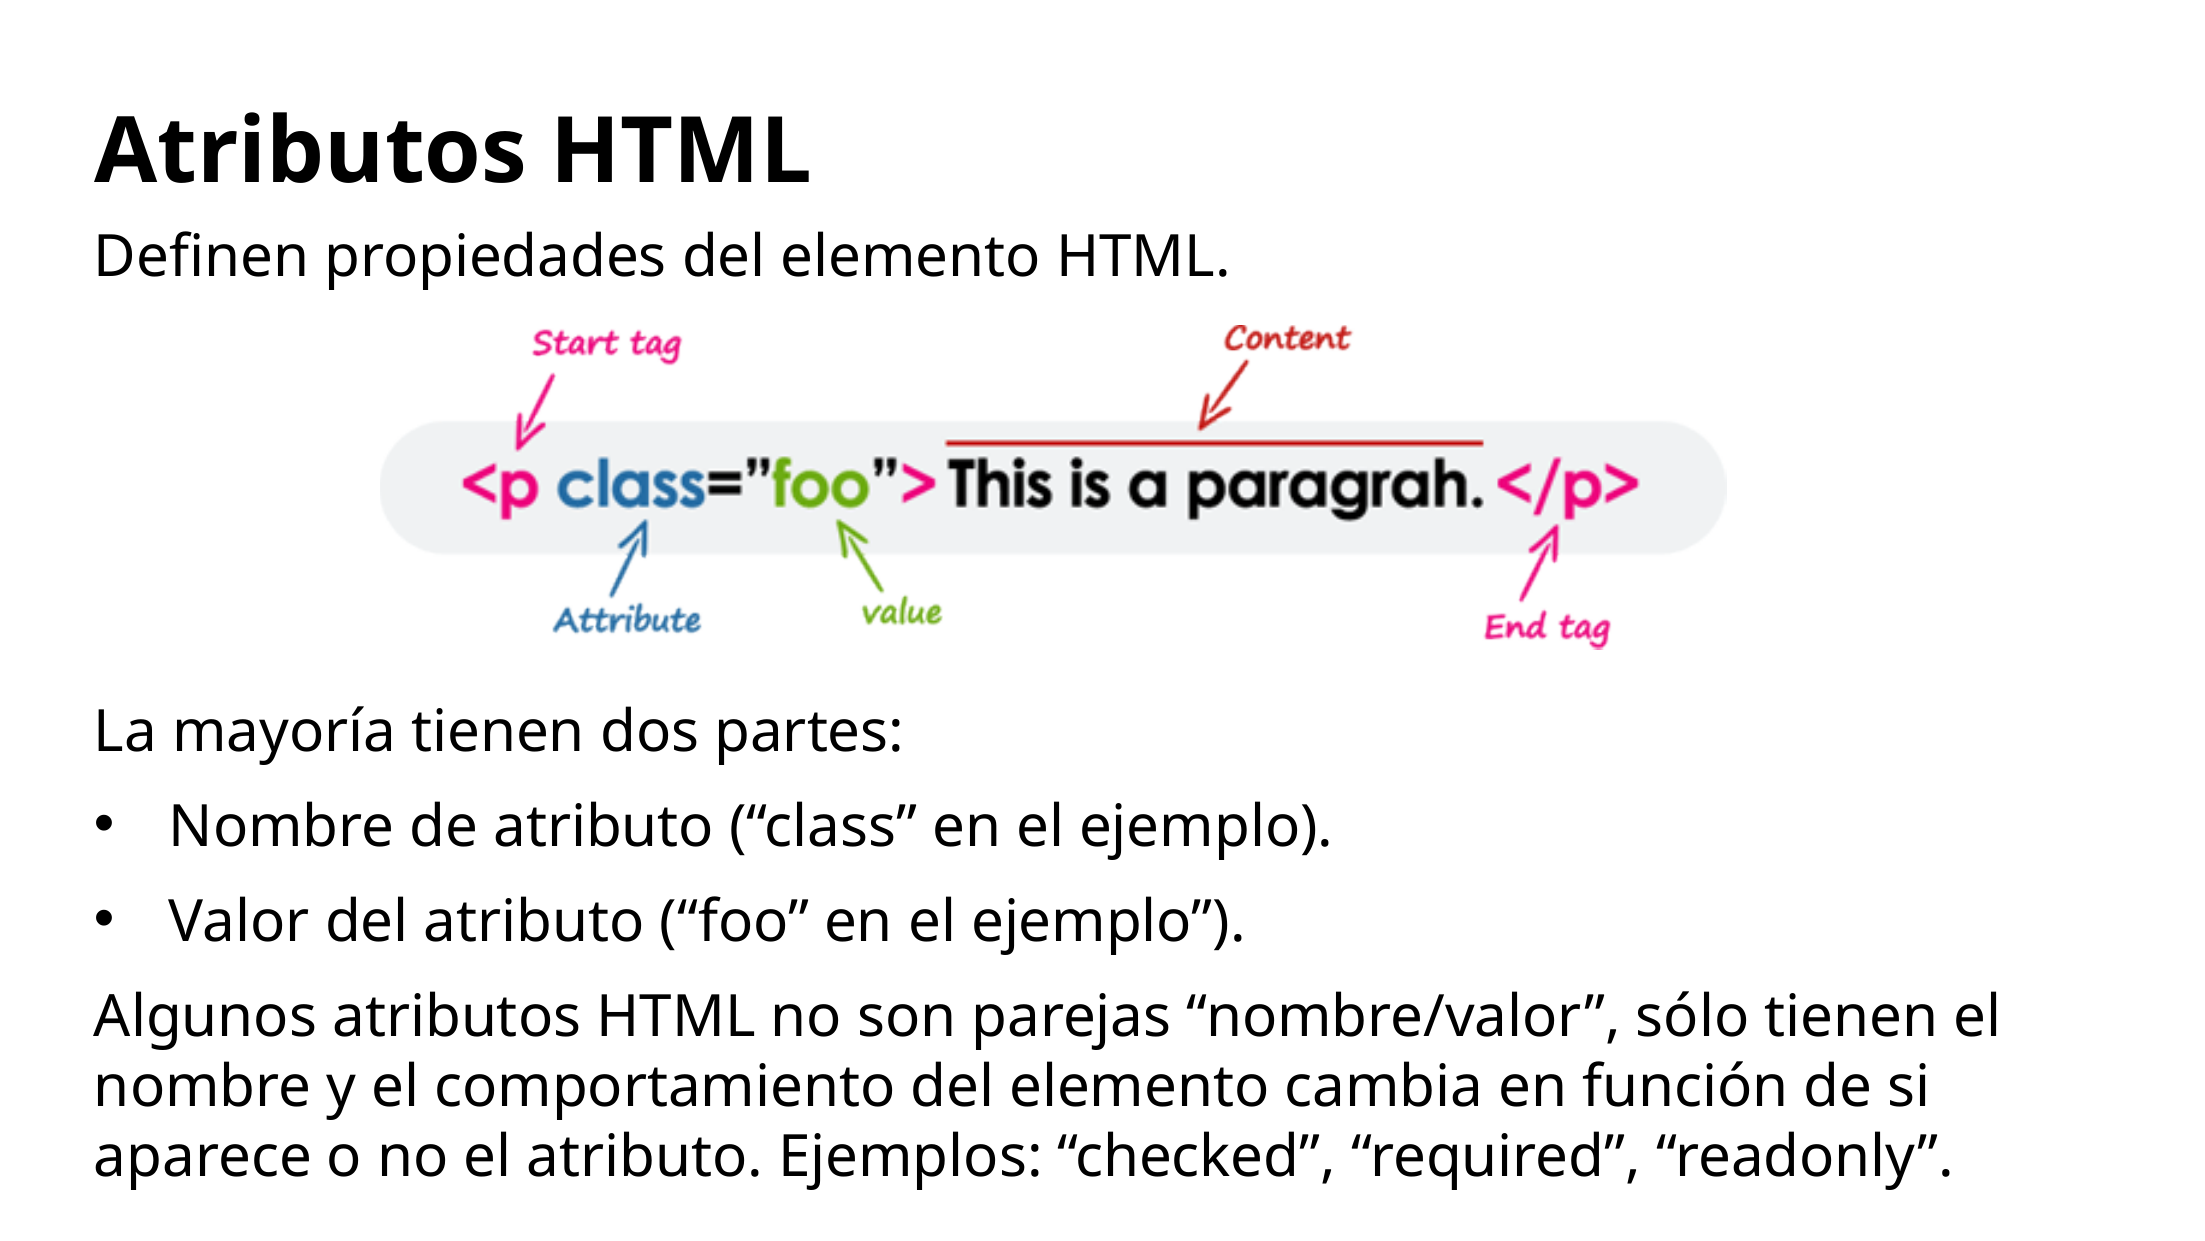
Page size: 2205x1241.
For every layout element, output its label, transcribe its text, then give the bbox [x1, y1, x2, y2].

text_box Definen propiedades del elemento HTML. La mayoría tienen dos partes: Nombre de atributo (“class” en el ejemplo). Valor del atributo (“foo” en el ejemplo”). Algunos atributos HTML no son parejas “nombre/valor”, sólo tienen el nombre y el comportamiento del elemento cambia en función de si aparece o no el atributo. Ejemplos: “checked”, “required”, “readonly”. [79, 210, 2126, 1241]
picture [380, 325, 1727, 650]
title Atributos HTML [79, 41, 2136, 264]
